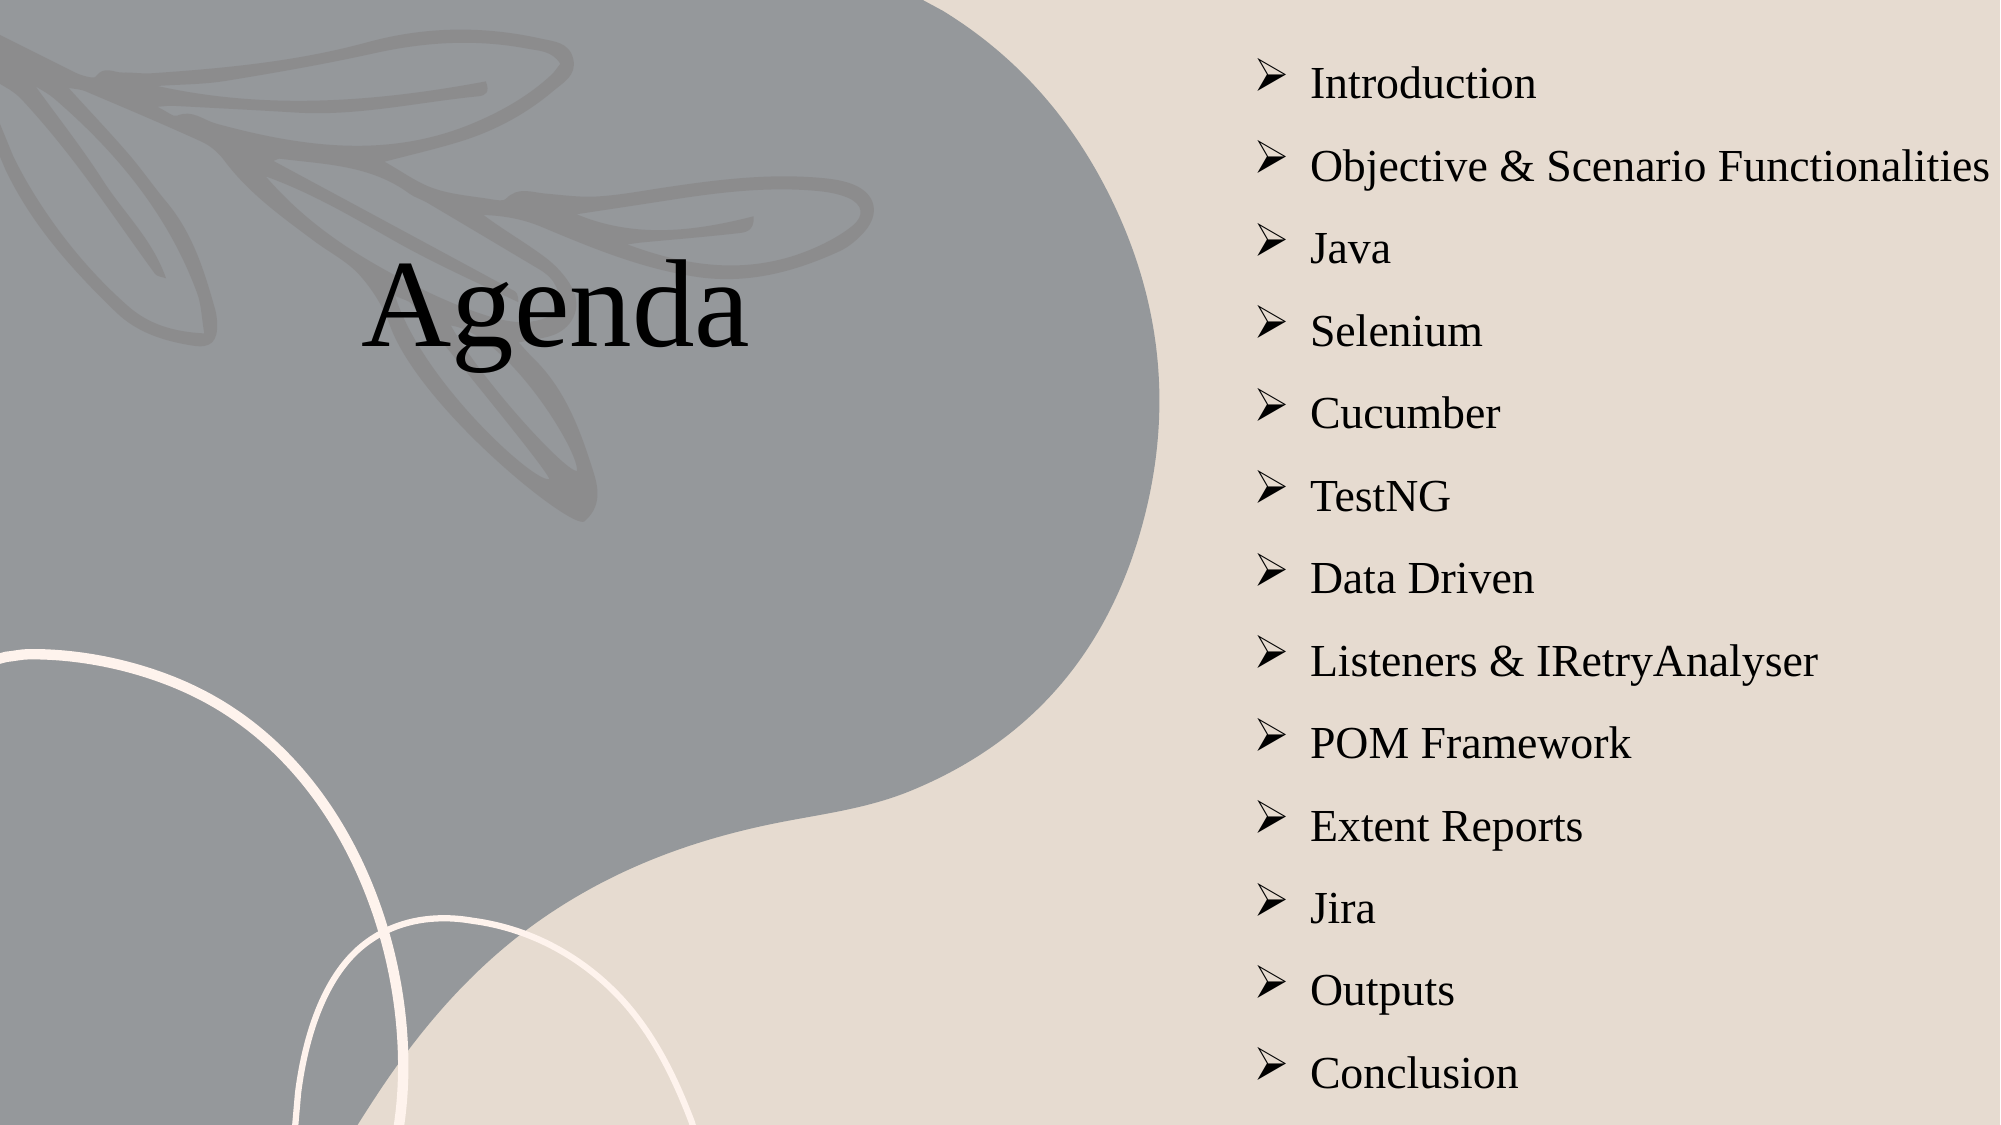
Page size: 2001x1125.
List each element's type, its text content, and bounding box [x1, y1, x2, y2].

text_box Introduction Objective & Scenario Functionalities Java Selenium Cucumber TestNG Data Driven Listeners & IRetryAnalyser POM Framework Extent Reports Jira Outputs Conclusion [1239, 18, 2000, 1105]
title Agenda [45, 197, 1067, 415]
